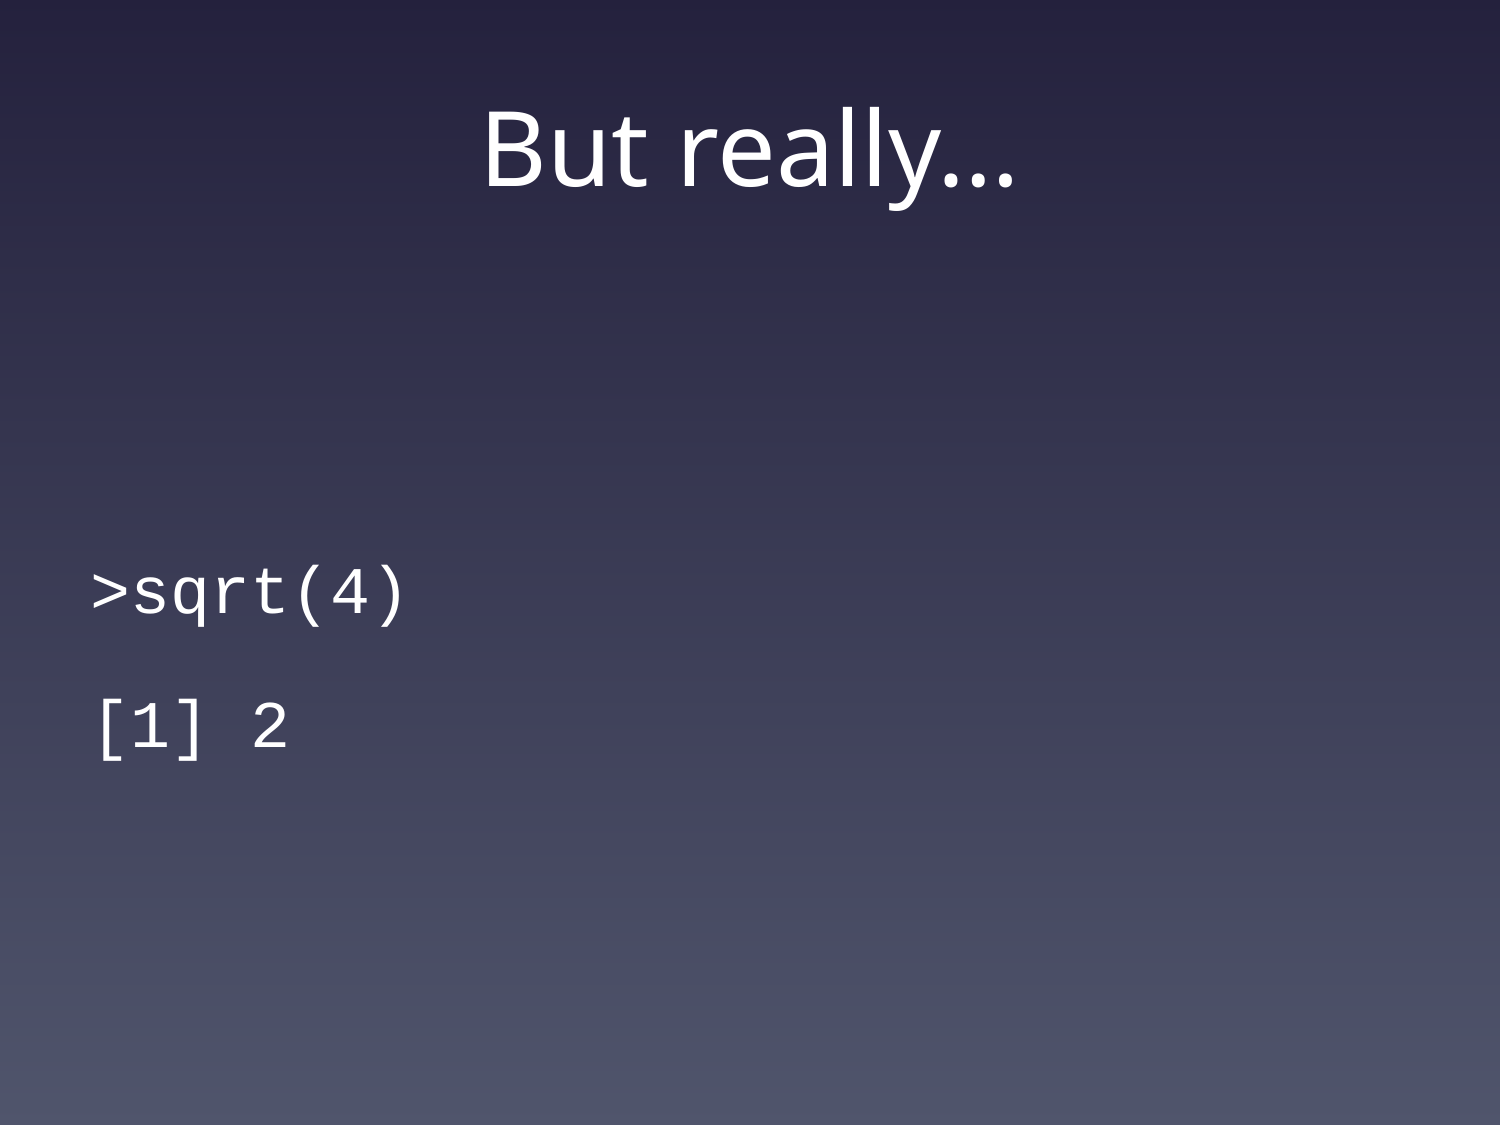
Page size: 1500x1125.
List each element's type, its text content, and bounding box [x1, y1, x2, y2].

text_box [883, 170, 914, 231]
list >sqrt(4) [1] 2 [75, 262, 1425, 1005]
title But really… [75, 75, 1425, 262]
